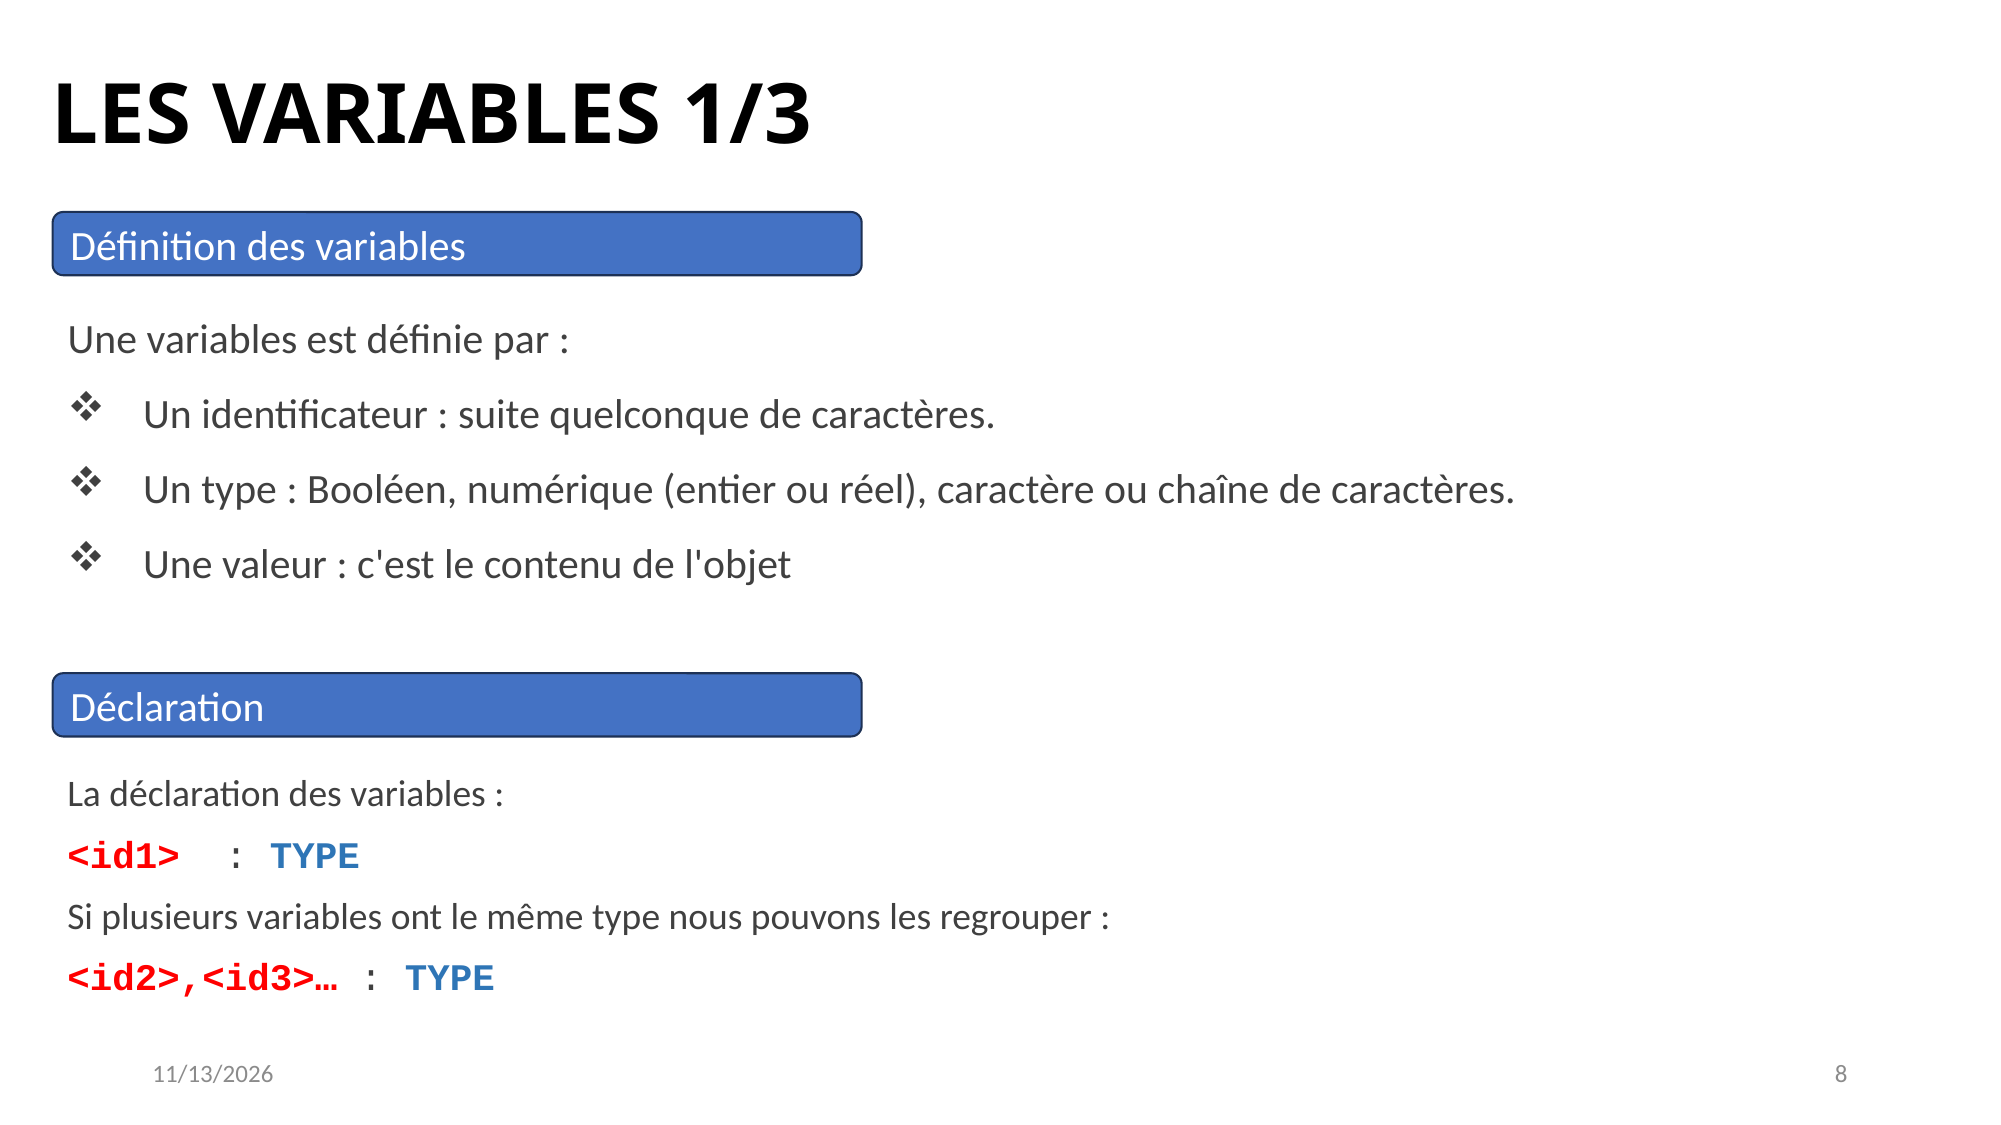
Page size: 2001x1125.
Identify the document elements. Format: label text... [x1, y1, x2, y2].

slide_number 8 [1412, 1042, 1863, 1103]
text_box LES VARIABLES 1/3 [36, 52, 1762, 168]
text_box Définition des variables [51, 210, 863, 277]
text_box La déclaration des variables : <id1> : TYPE Si plusieurs variables ont le même type nous pouvons les regrouper : <id2>,<id3>… : TYPE [67, 774, 1579, 1125]
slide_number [137, 1042, 588, 1103]
text_box Déclaration [51, 672, 863, 738]
text_box Une variables est définie par : Un identificateur : suite quelconque de caractères. Un type : Booléen, numérique (entier ou réel), caractère ou chaîne de caractères. Une valeur : c'est le contenu de l'objet [52, 292, 1922, 656]
